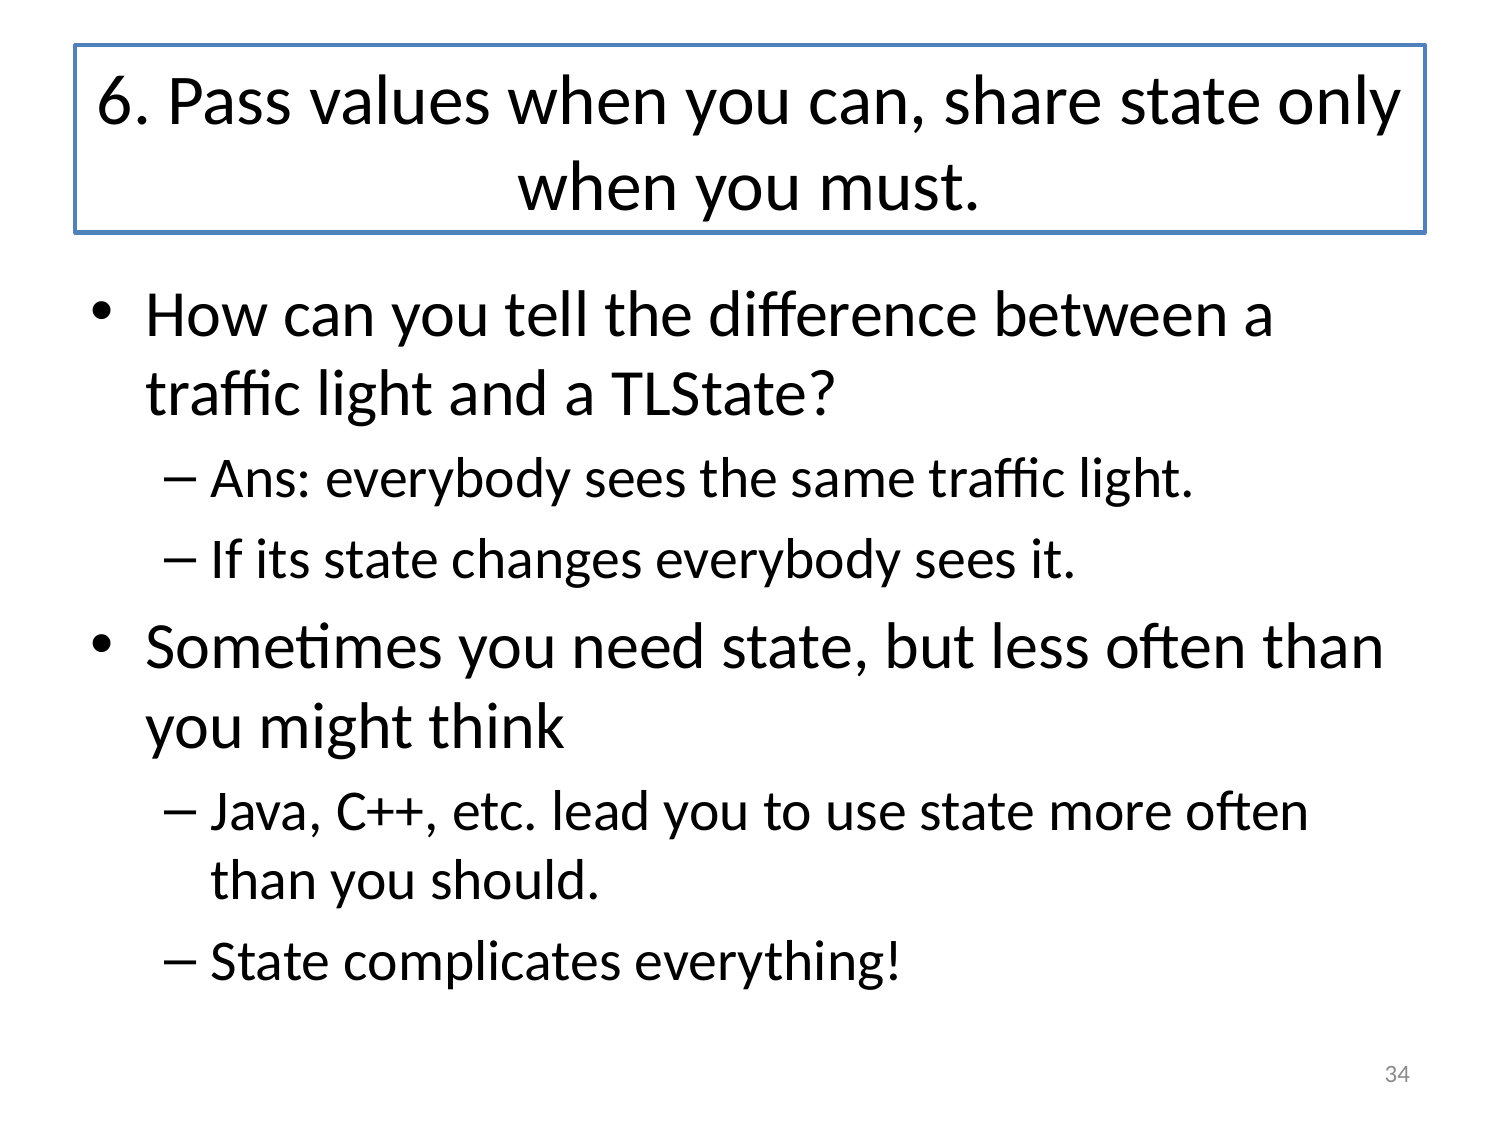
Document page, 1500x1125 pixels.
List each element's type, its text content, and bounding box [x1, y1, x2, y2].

title 6. Pass values when you can, share state only when you must. [73, 43, 1427, 235]
slide_number 34 [1074, 1042, 1425, 1103]
list How can you tell the difference between a traffic light and a TLState? Ans: everybody sees the same traffic light. If its state changes everybody sees it. Sometimes you need state, but less often than you might think Java, C++, etc. lead you to use state more often than you should. State complicates everything! [75, 262, 1425, 1005]
